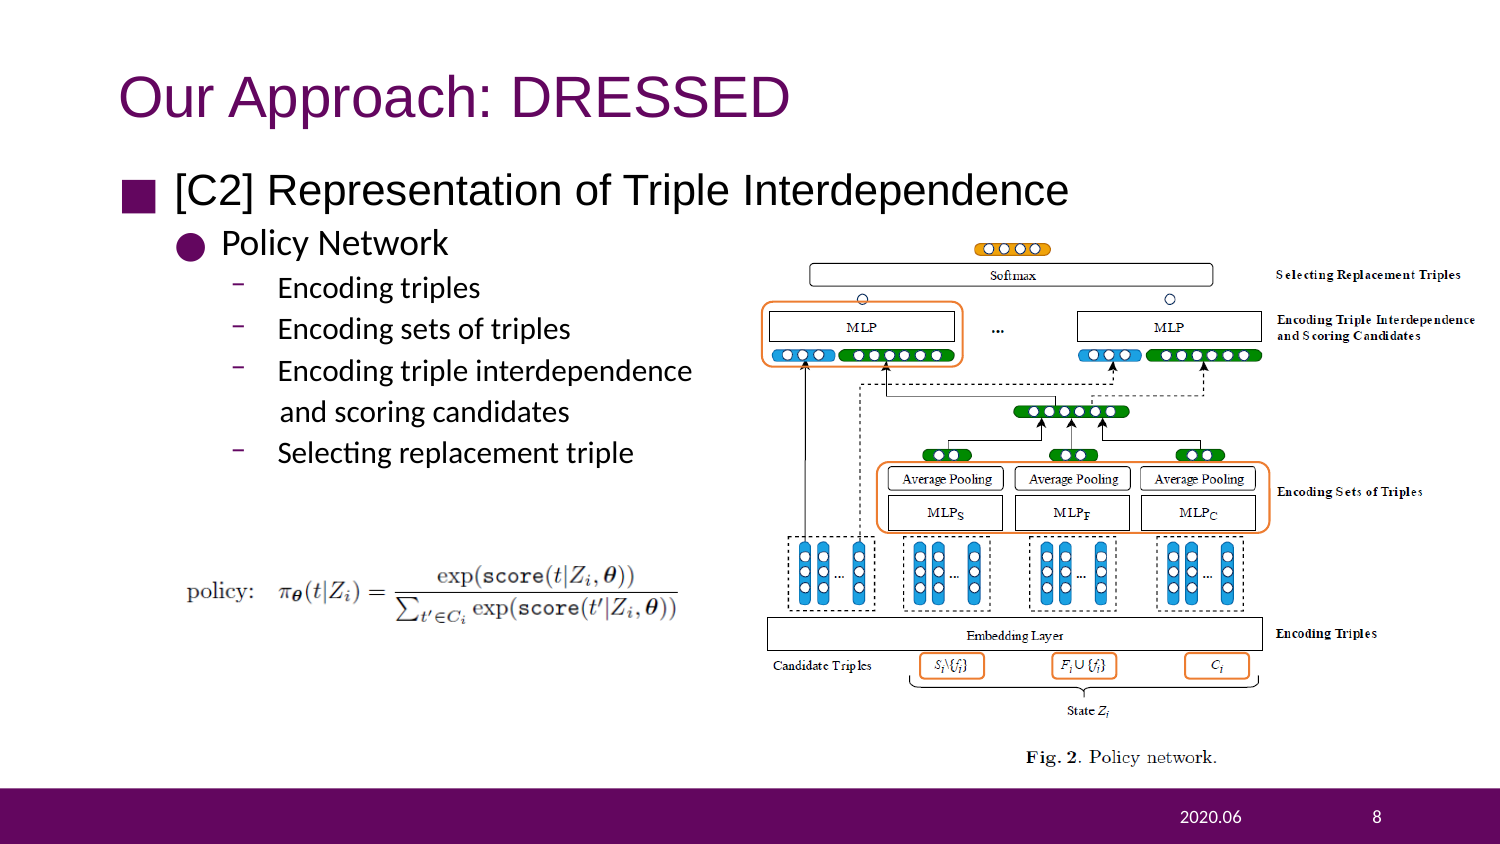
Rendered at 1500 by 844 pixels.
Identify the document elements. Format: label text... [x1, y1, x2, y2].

slide_number 8 [1313, 794, 1397, 839]
title Our Approach: DRESSED [103, 58, 1397, 140]
slide_number 2020.06 [1107, 794, 1313, 839]
picture [177, 560, 683, 627]
picture [765, 239, 1482, 770]
list [C2] Representation of Triple Interdependence Policy Network Encoding triples Encoding sets of triples Encoding triple interdependence and scoring candidates Selecting replacement triple [103, 160, 1397, 757]
